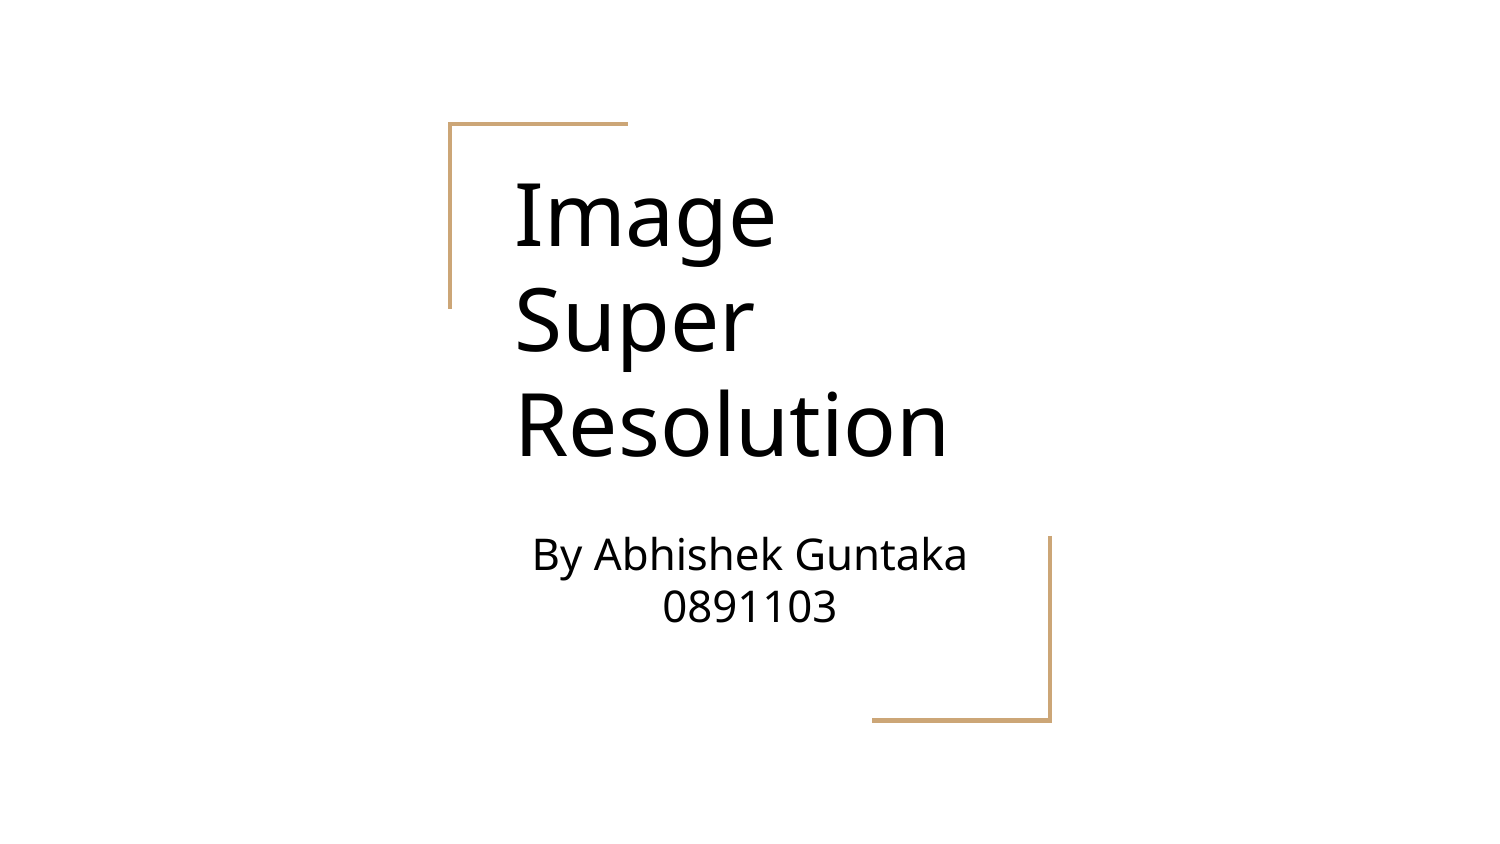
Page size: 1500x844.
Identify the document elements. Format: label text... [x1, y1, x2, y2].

title Image Super Resolution [499, 236, 1001, 490]
subtitle By Abhishek Guntaka 0891103 [499, 511, 1001, 627]
